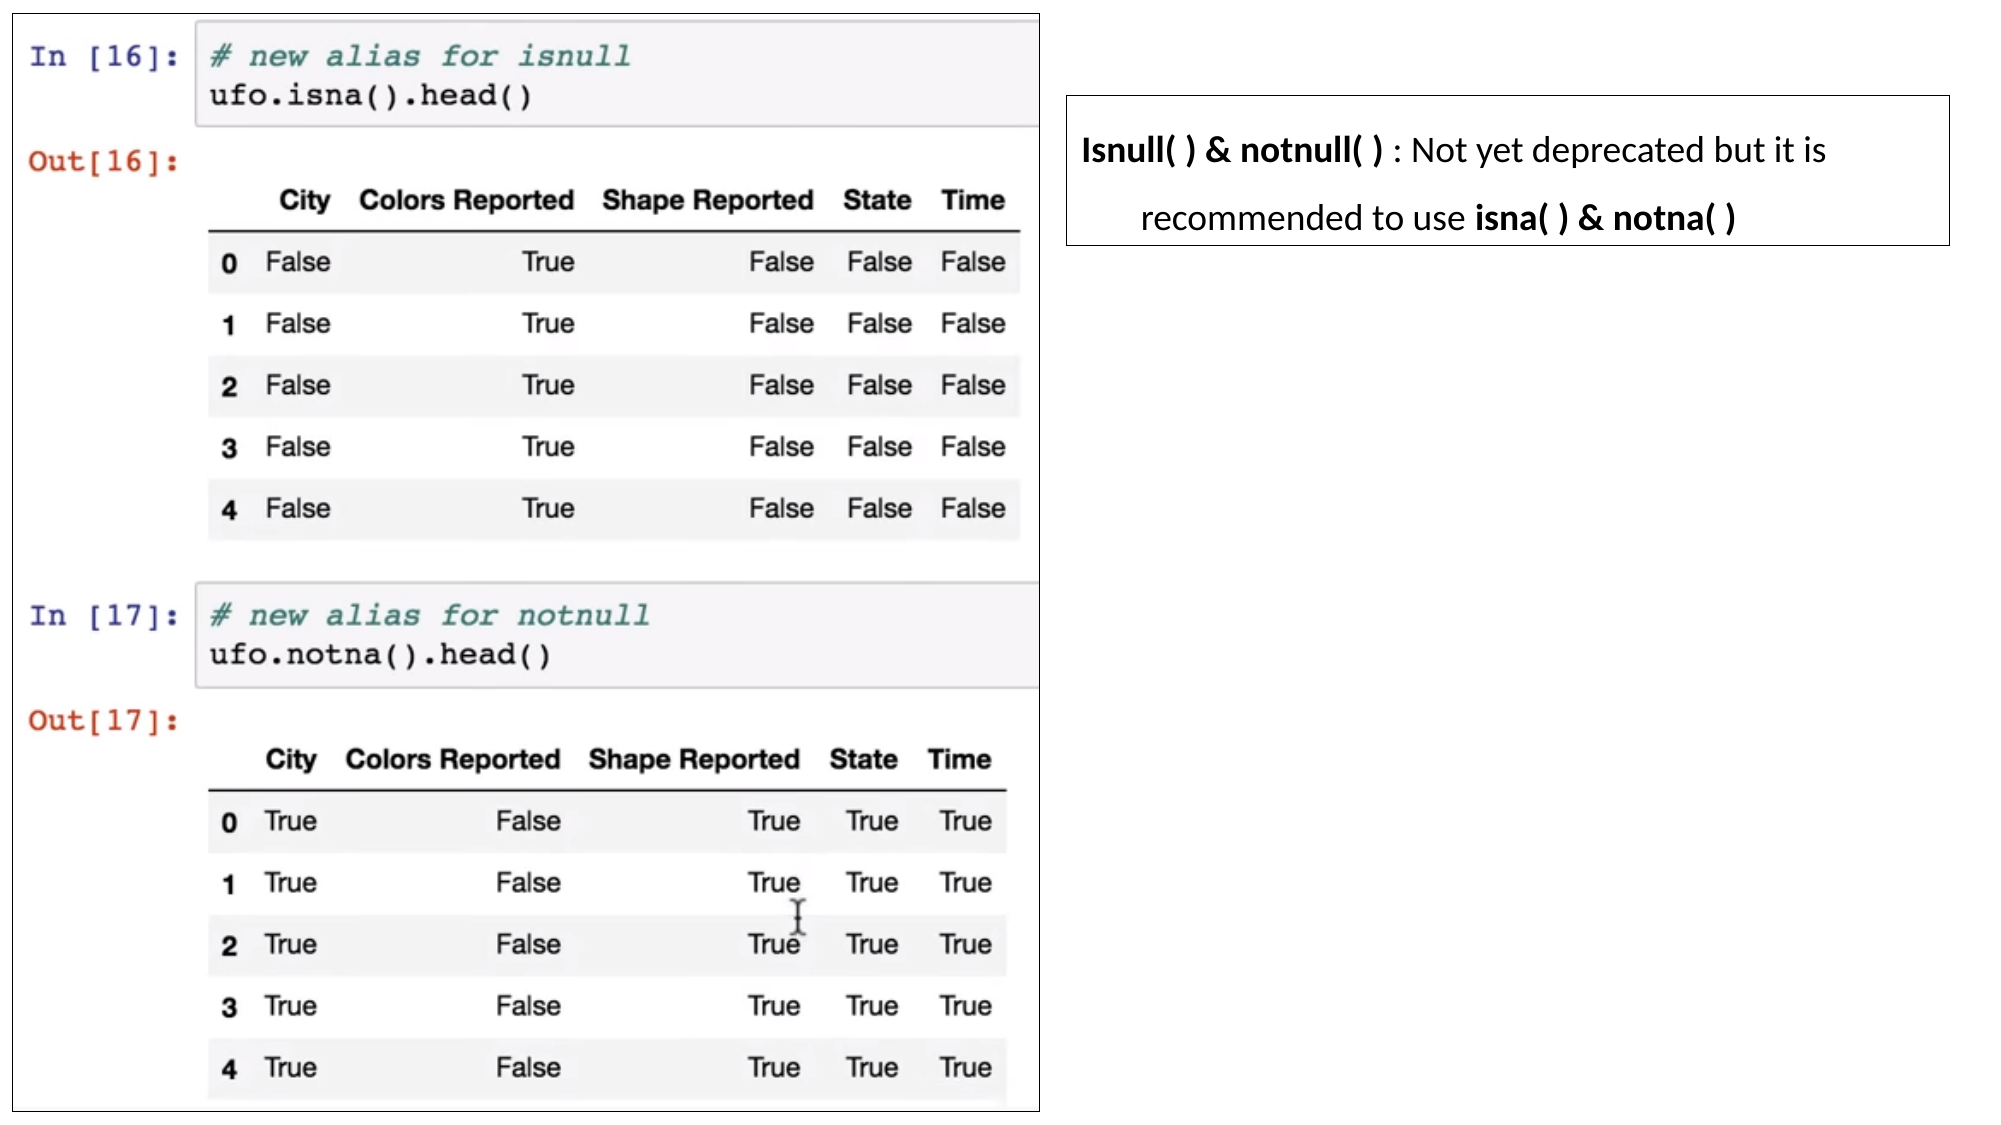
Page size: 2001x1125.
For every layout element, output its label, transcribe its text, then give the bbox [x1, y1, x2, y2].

picture [12, 13, 1040, 1112]
text_box Isnull( ) & notnull( ) : Not yet deprecated but it is recommended to use isna( ) & notna( ) [1066, 95, 1950, 246]
